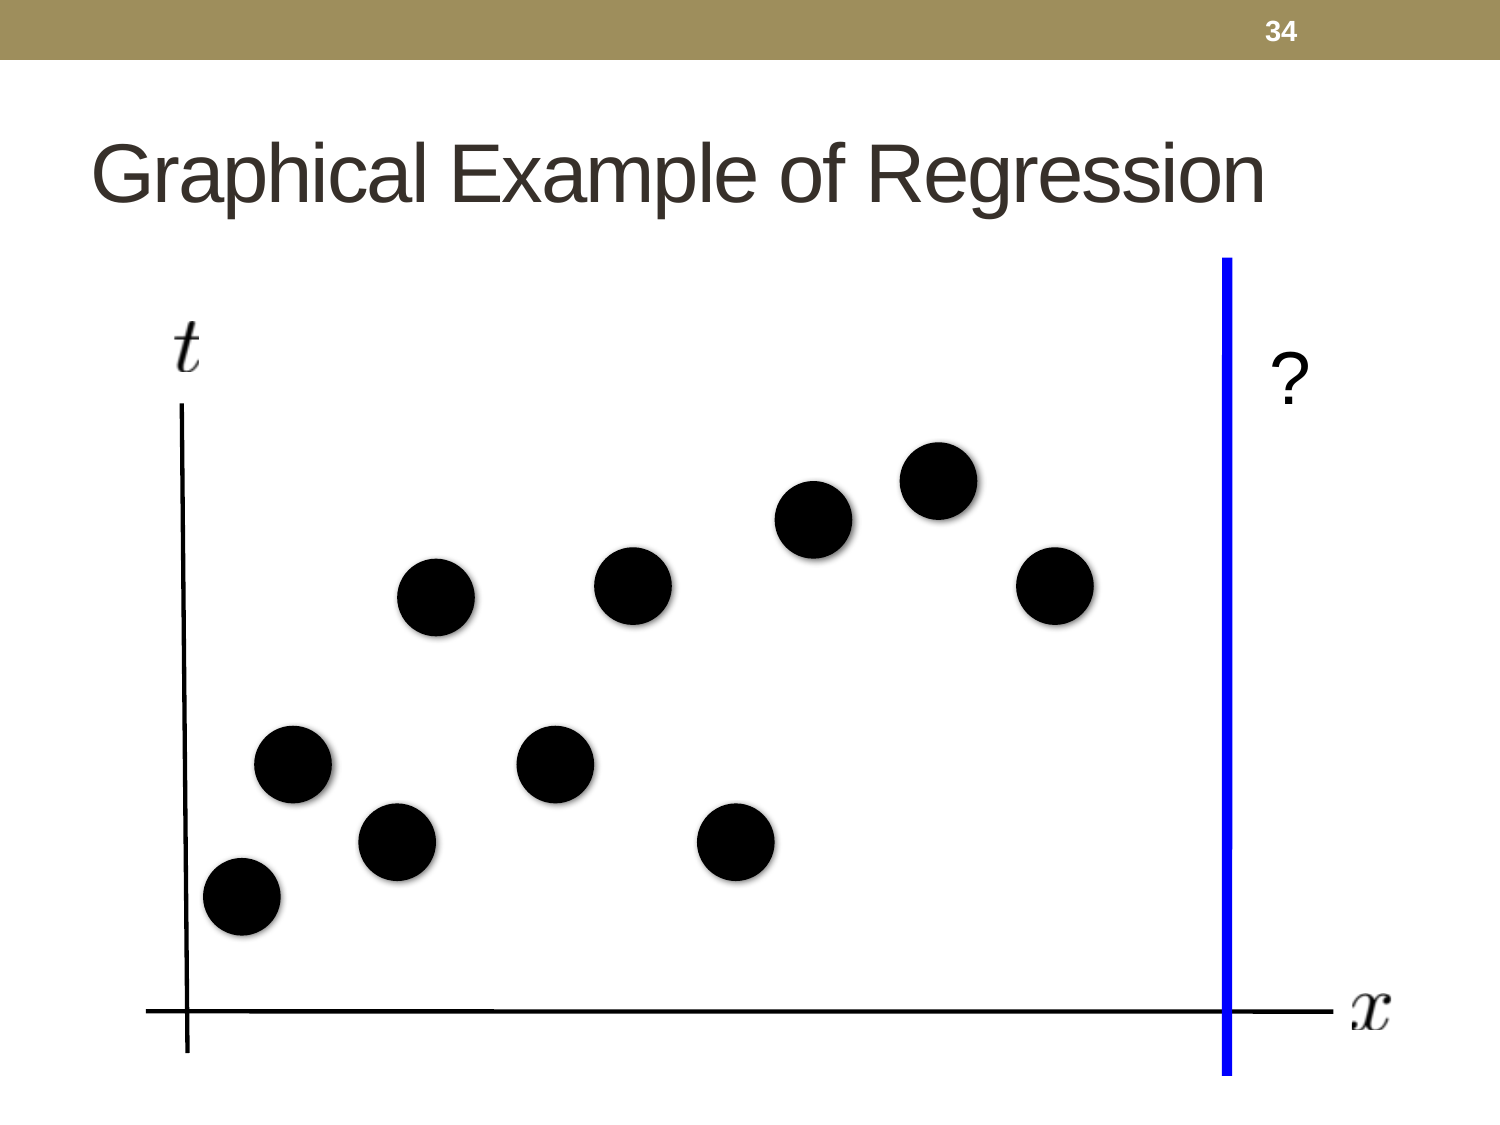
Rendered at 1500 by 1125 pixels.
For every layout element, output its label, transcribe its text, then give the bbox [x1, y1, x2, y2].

text_box [898, 441, 979, 521]
text_box [396, 557, 476, 638]
picture [1351, 993, 1392, 1030]
title Graphical Example of Regression [75, 87, 1425, 250]
text_box [773, 480, 854, 560]
text_box [253, 741, 333, 805]
picture [173, 321, 200, 373]
text_box [593, 546, 673, 626]
text_box [515, 724, 595, 805]
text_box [0, 725, 510, 732]
text_box [696, 802, 776, 882]
text_box [357, 802, 437, 882]
slide_number 34 [1250, 3, 1425, 57]
text_box ? [1254, 321, 1326, 427]
text_box [202, 857, 282, 937]
text_box [1015, 546, 1095, 626]
